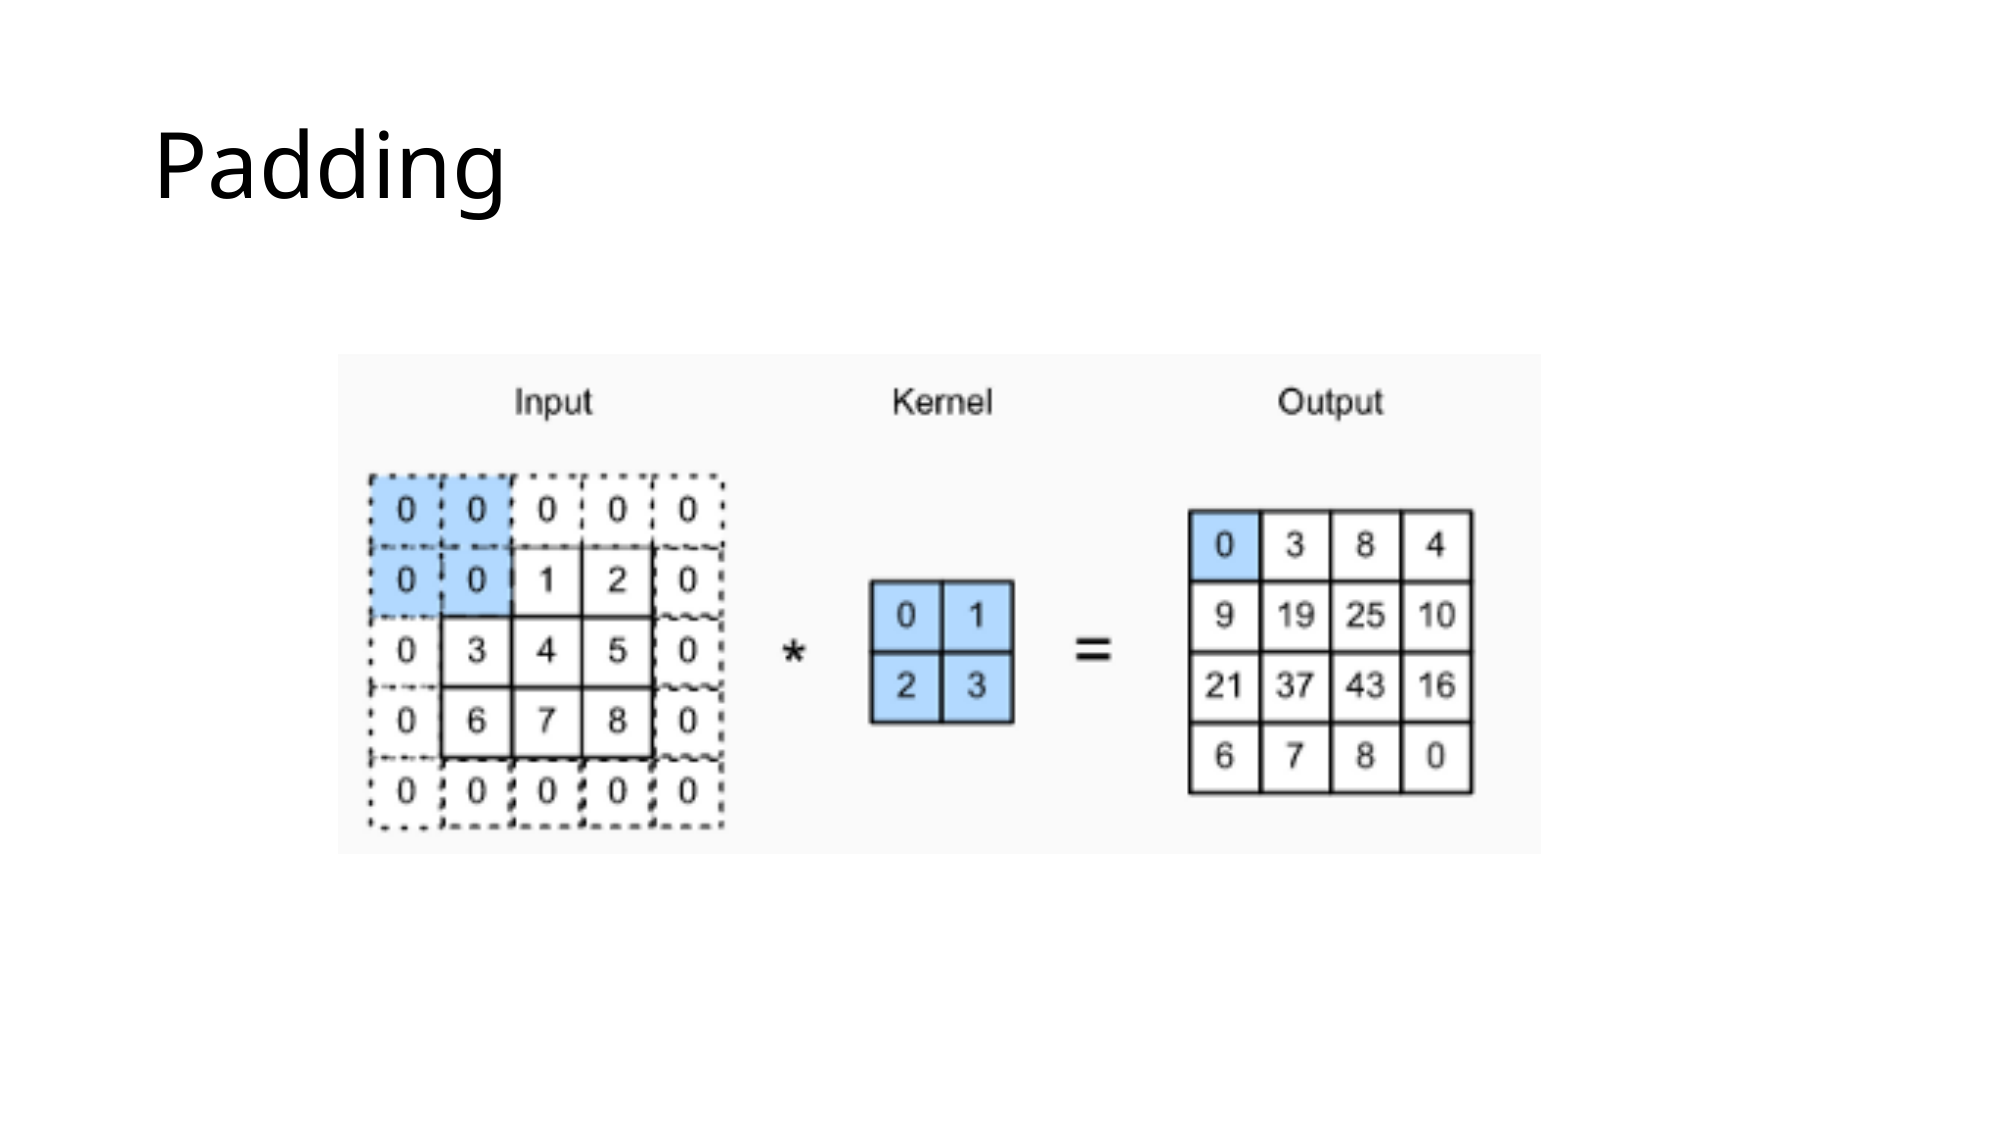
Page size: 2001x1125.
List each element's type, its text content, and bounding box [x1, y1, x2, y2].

title Padding [137, 59, 1863, 278]
picture [338, 354, 1541, 854]
